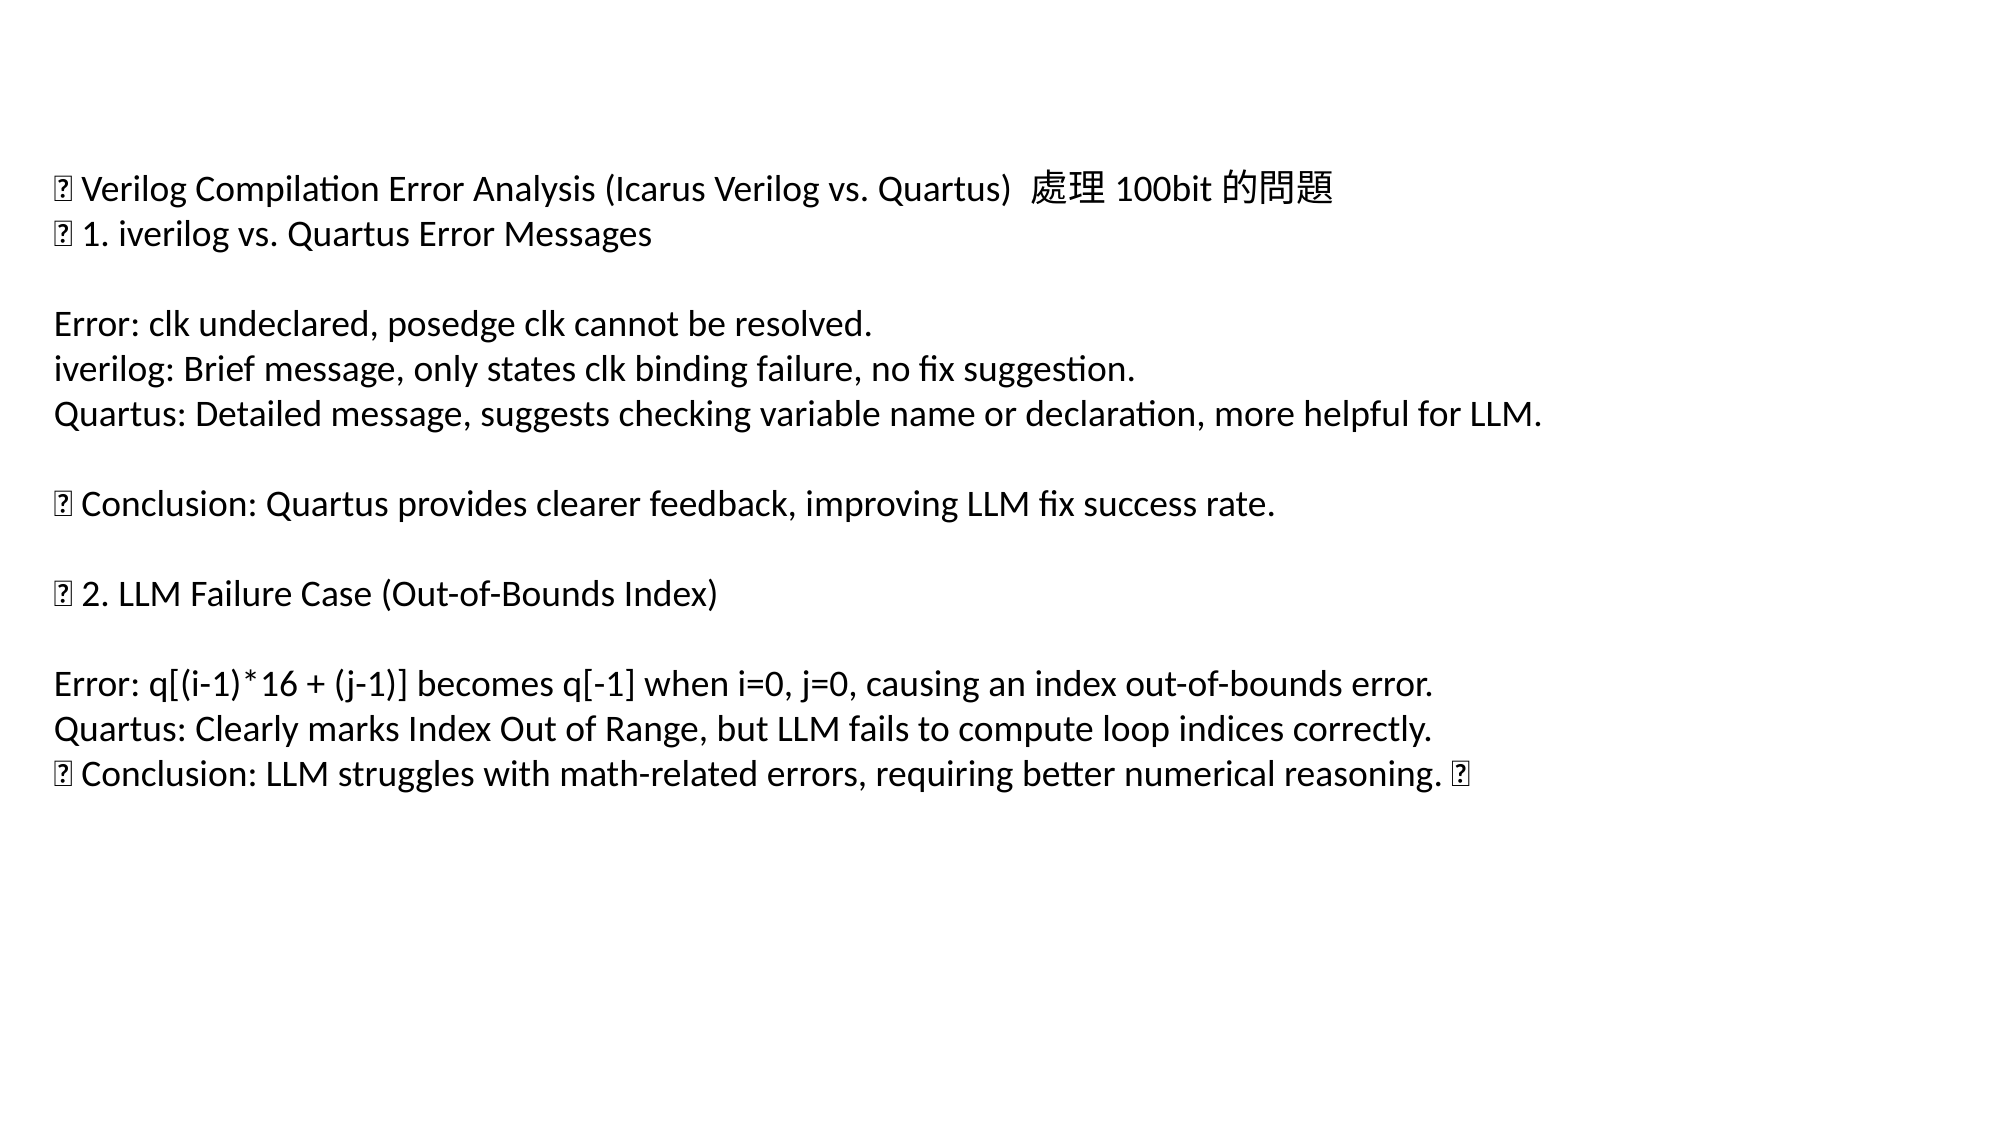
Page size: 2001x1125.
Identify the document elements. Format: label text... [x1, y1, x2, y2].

text_box 📌 Verilog Compilation Error Analysis (Icarus Verilog vs. Quartus) 處理100bit的問題 ✅ 1. iverilog vs. Quartus Error Messages Error: clk undeclared, posedge clk cannot be resolved. iverilog: Brief message, only states clk binding failure, no fix suggestion. Quartus: Detailed message, suggests checking variable name or declaration, more helpful for LLM. 📌 Conclusion: Quartus provides clearer feedback, improving LLM fix success rate. ✅ 2. LLM Failure Case (Out-of-Bounds Index) Error: q[(i-1)*16 + (j-1)] becomes q[-1] when i=0, j=0, causing an index out-of-bounds error. Quartus: Clearly marks Index Out of Range, but LLM fails to compute loop indices correctly. 📌 Conclusion: LLM struggles with math-related errors, requiring better numerical reasoning. 🚀 [39, 156, 1875, 801]
